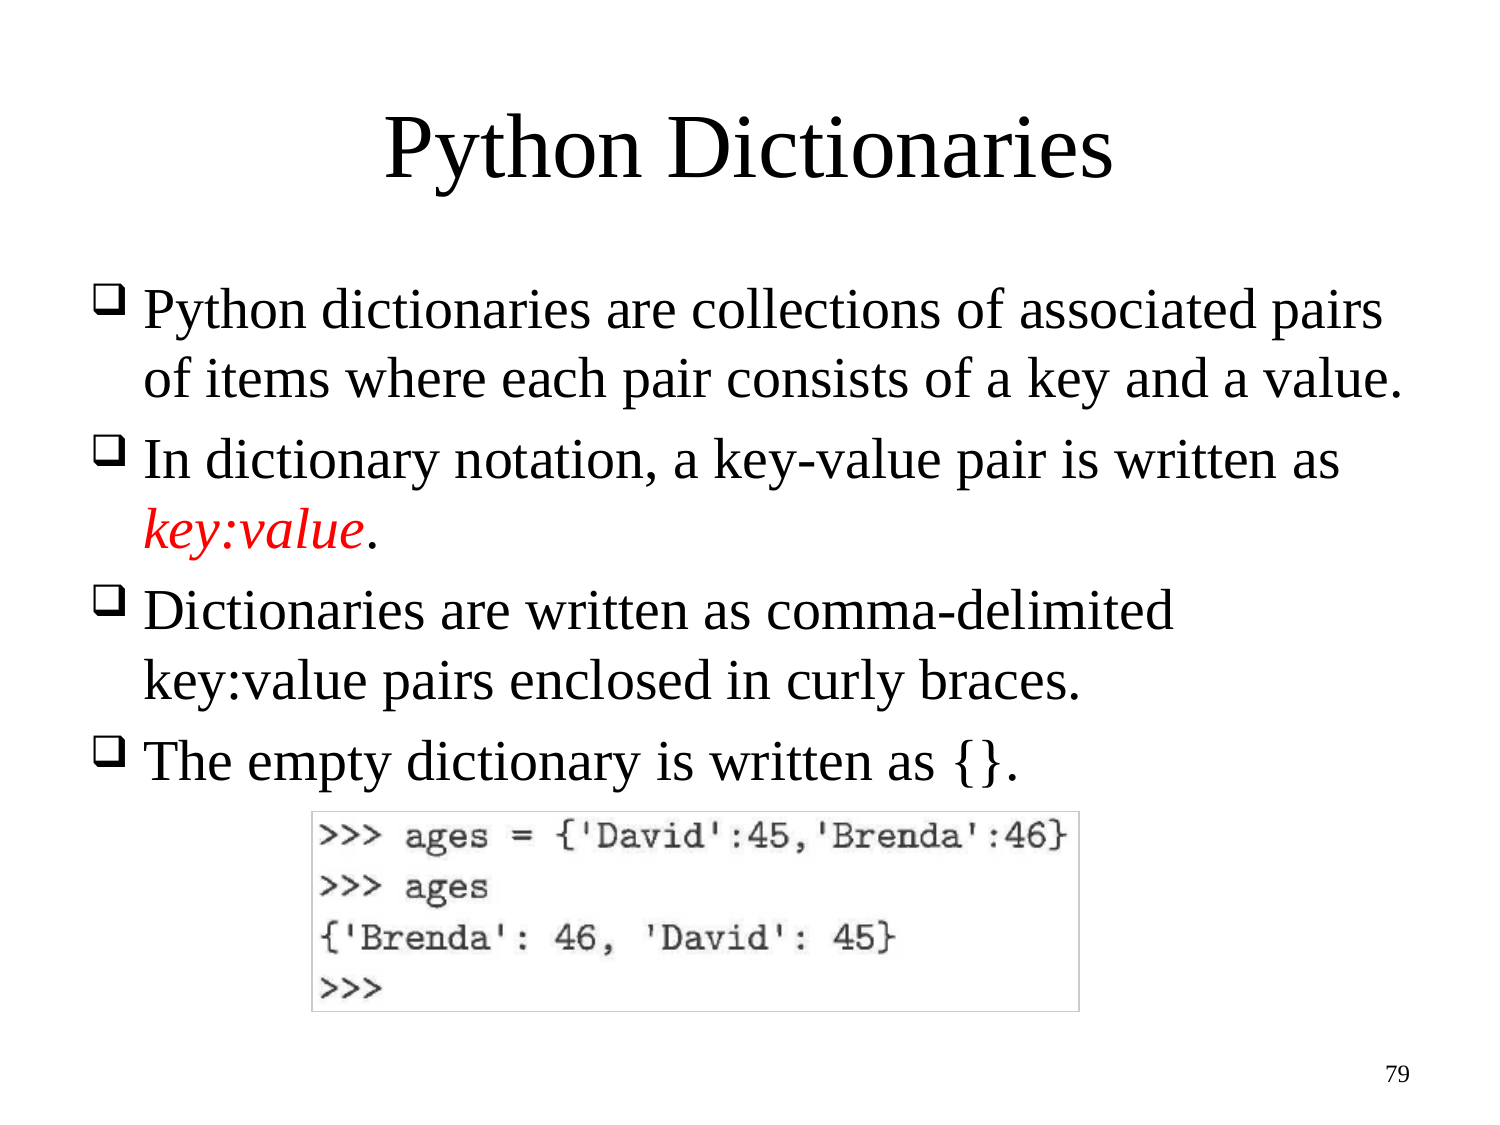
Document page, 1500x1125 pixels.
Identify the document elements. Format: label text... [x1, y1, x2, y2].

title Python Dictionaries [112, 46, 1388, 235]
picture [312, 812, 1079, 1011]
slide_number 79 [1074, 1042, 1425, 1103]
list Python dictionaries are collections of associated pairs of items where each pair consists of a key and a value. In dictionary notation, a key-value pair is written as key:value. Dictionaries are written as comma-delimited key:value pairs enclosed in curly braces. The empty dictionary is written as {}. [75, 262, 1425, 825]
